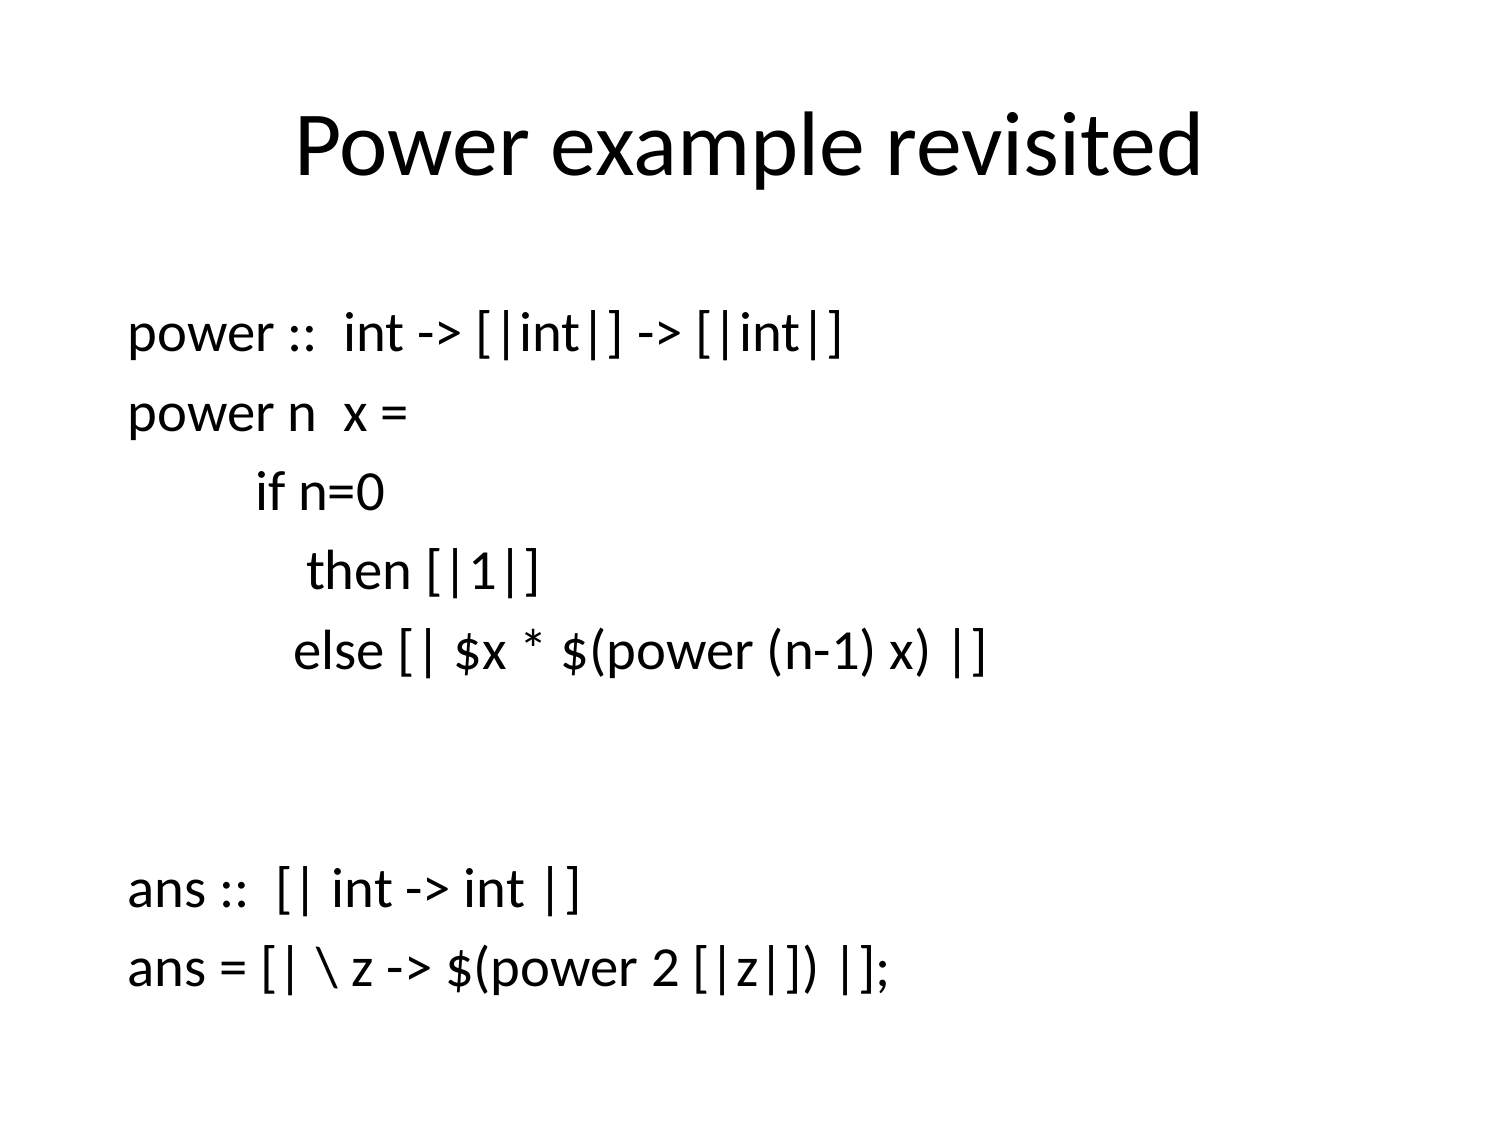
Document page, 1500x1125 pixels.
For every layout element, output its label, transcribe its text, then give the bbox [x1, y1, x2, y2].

list power :: int -> [|int|] -> [|int|] power n x = if n=0 then [|1|] else [| $x * $(power (n-1) x) |] ans :: [| int -> int |] ans = [| \ z -> $(power 2 [|z|]) |]; [112, 287, 1451, 1013]
title Power example revisited [75, 45, 1425, 233]
